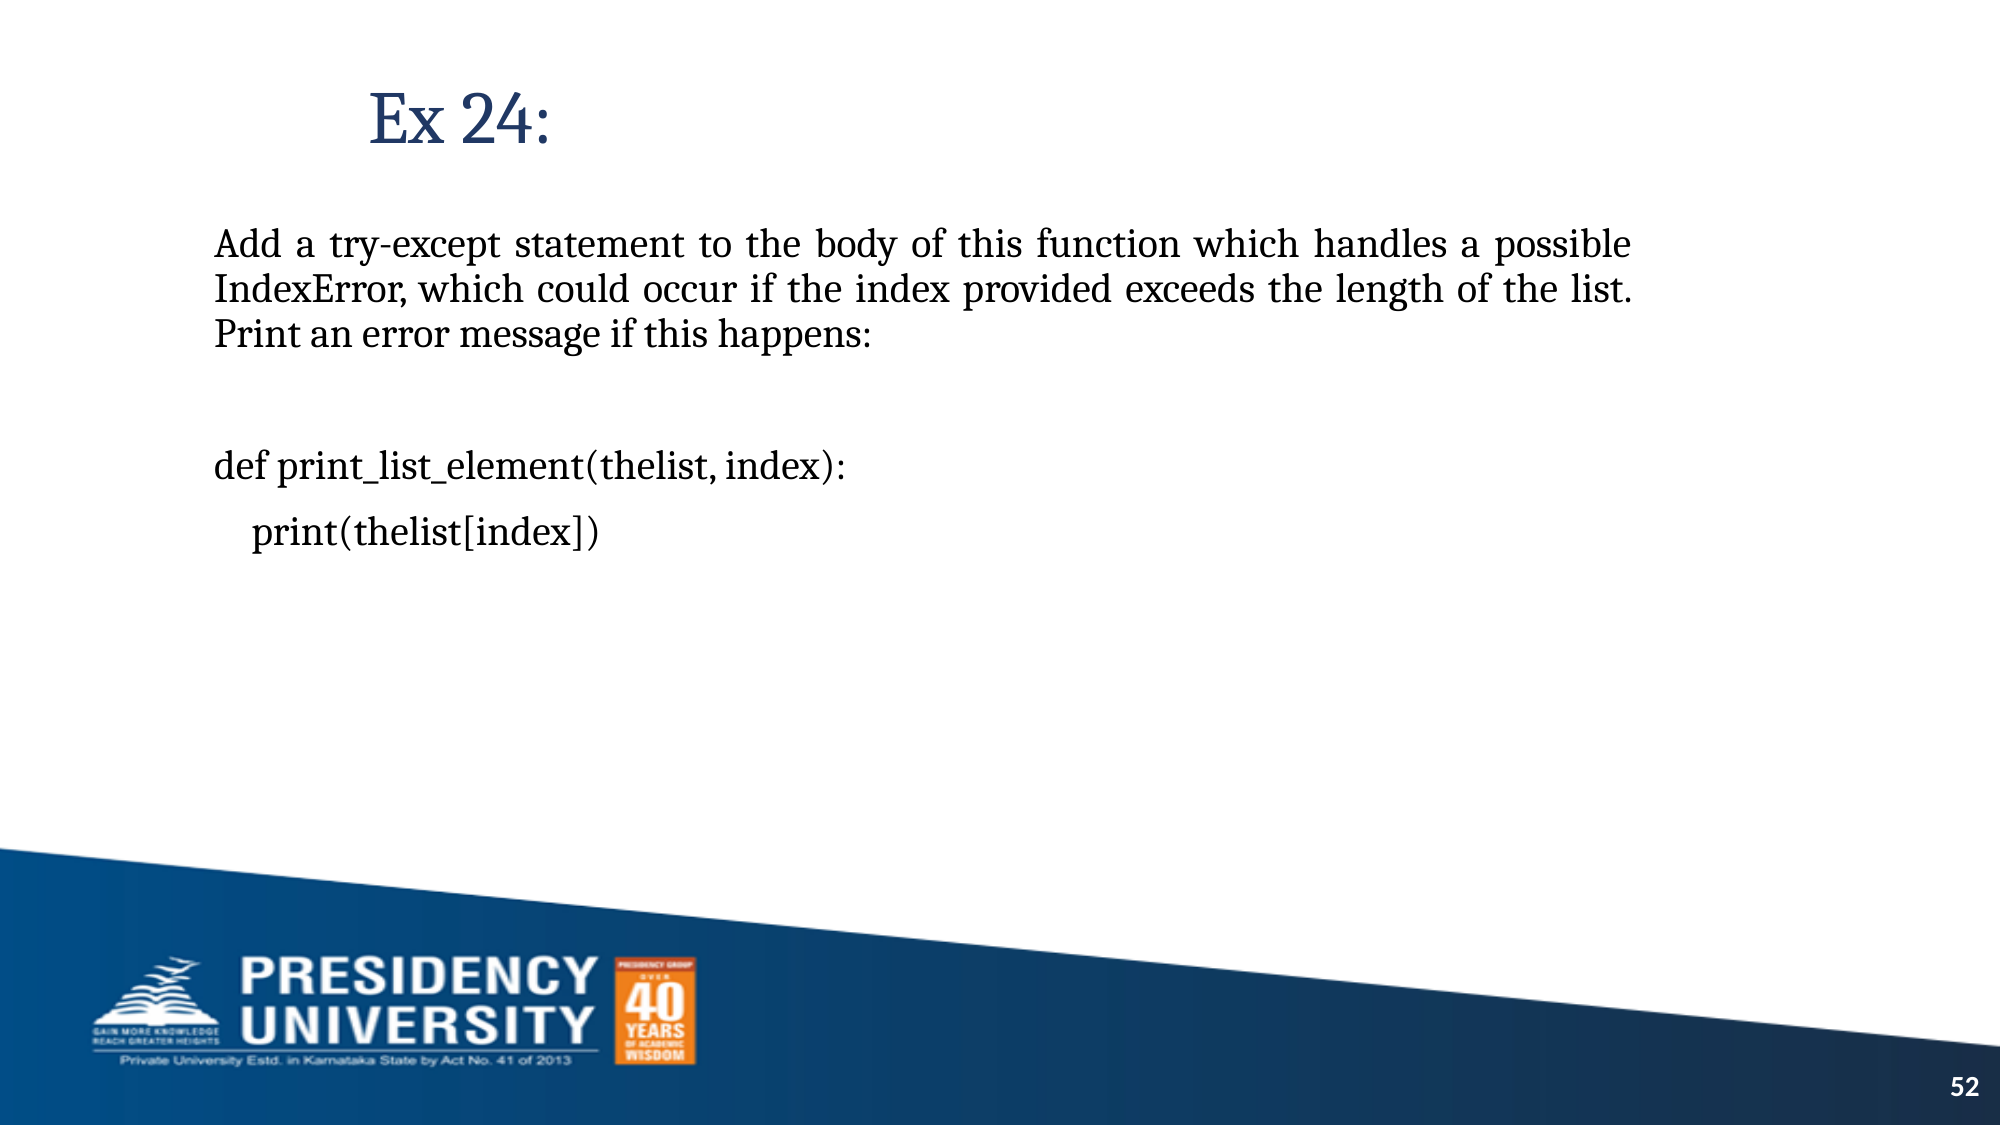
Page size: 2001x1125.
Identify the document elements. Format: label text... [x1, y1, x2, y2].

title Ex 24: [353, 51, 1647, 188]
list Add a try-except statement to the body of this function which handles a possible IndexError, which could occur if the index provided exceeds the length of the list. Print an error message if this happens: def print_list_element(thelist, index): print(thelist[index]) [199, 214, 1647, 851]
slide_number 52 [1544, 1054, 1995, 1115]
picture [0, 845, 2000, 1125]
